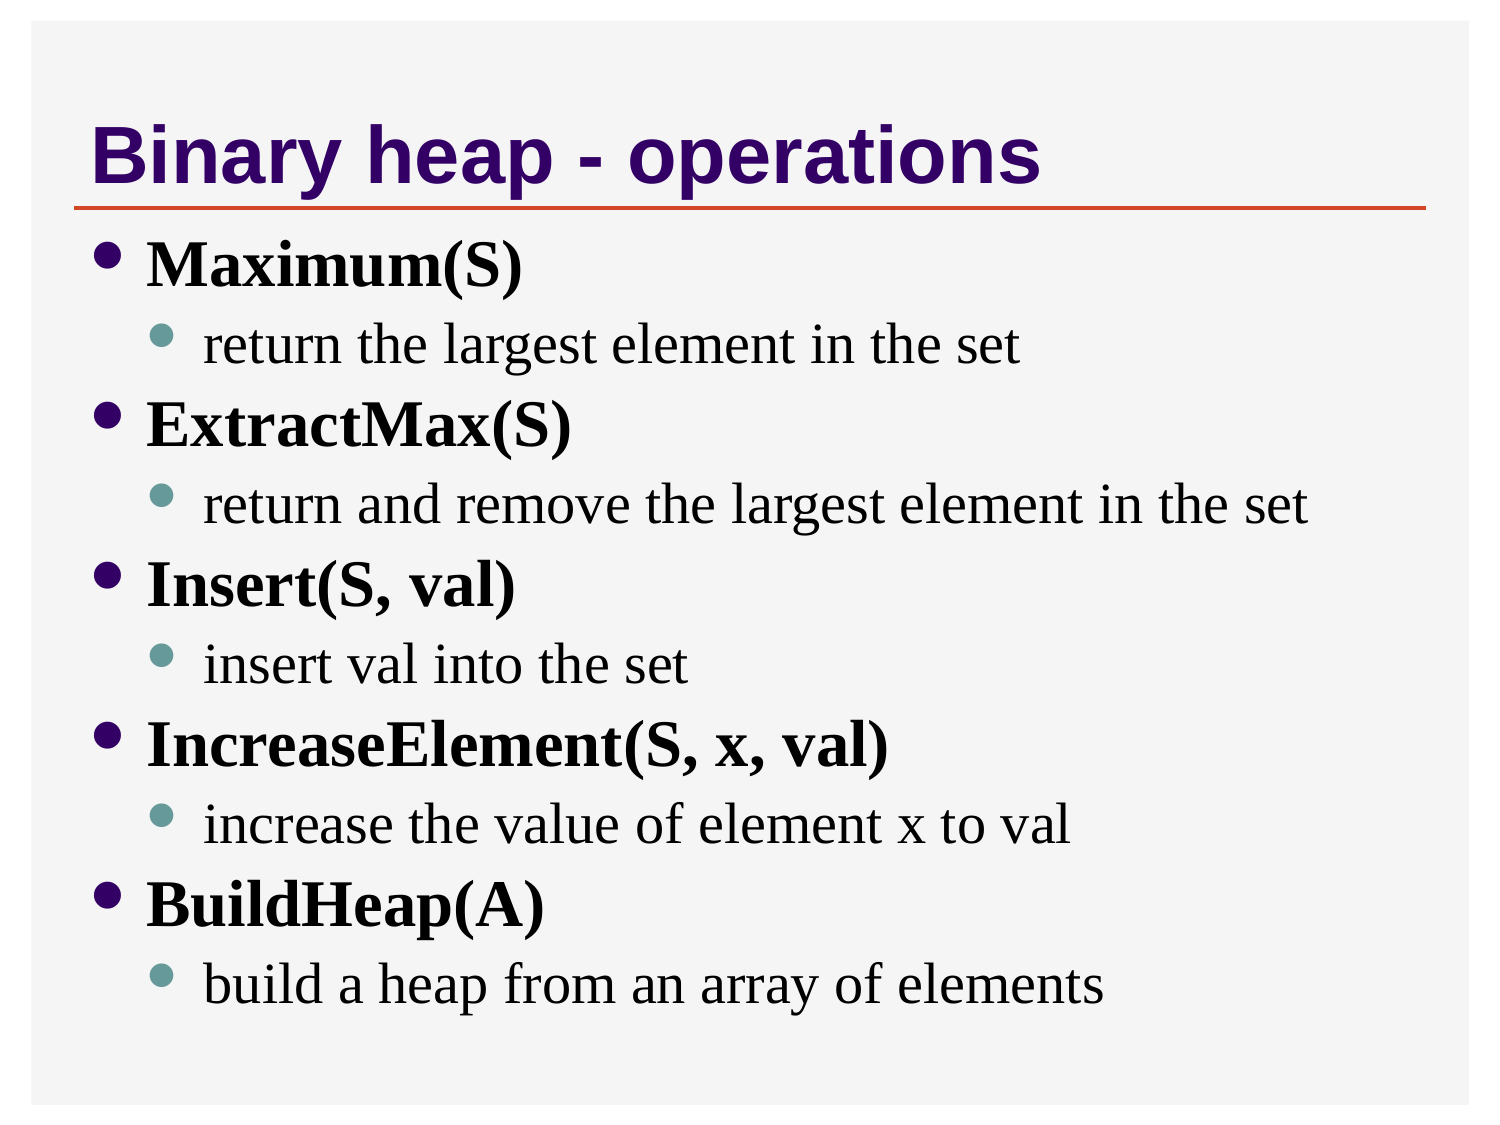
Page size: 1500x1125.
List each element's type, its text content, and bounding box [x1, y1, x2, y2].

list Maximum(S) return the largest element in the set ExtractMax(S) return and remove the largest element in the set Insert(S, val) insert val into the set IncreaseElement(S, x, val) increase the value of element x to val BuildHeap(A) build a heap from an array of elements [75, 221, 1425, 1083]
title Binary heap - operations [75, 20, 1425, 208]
